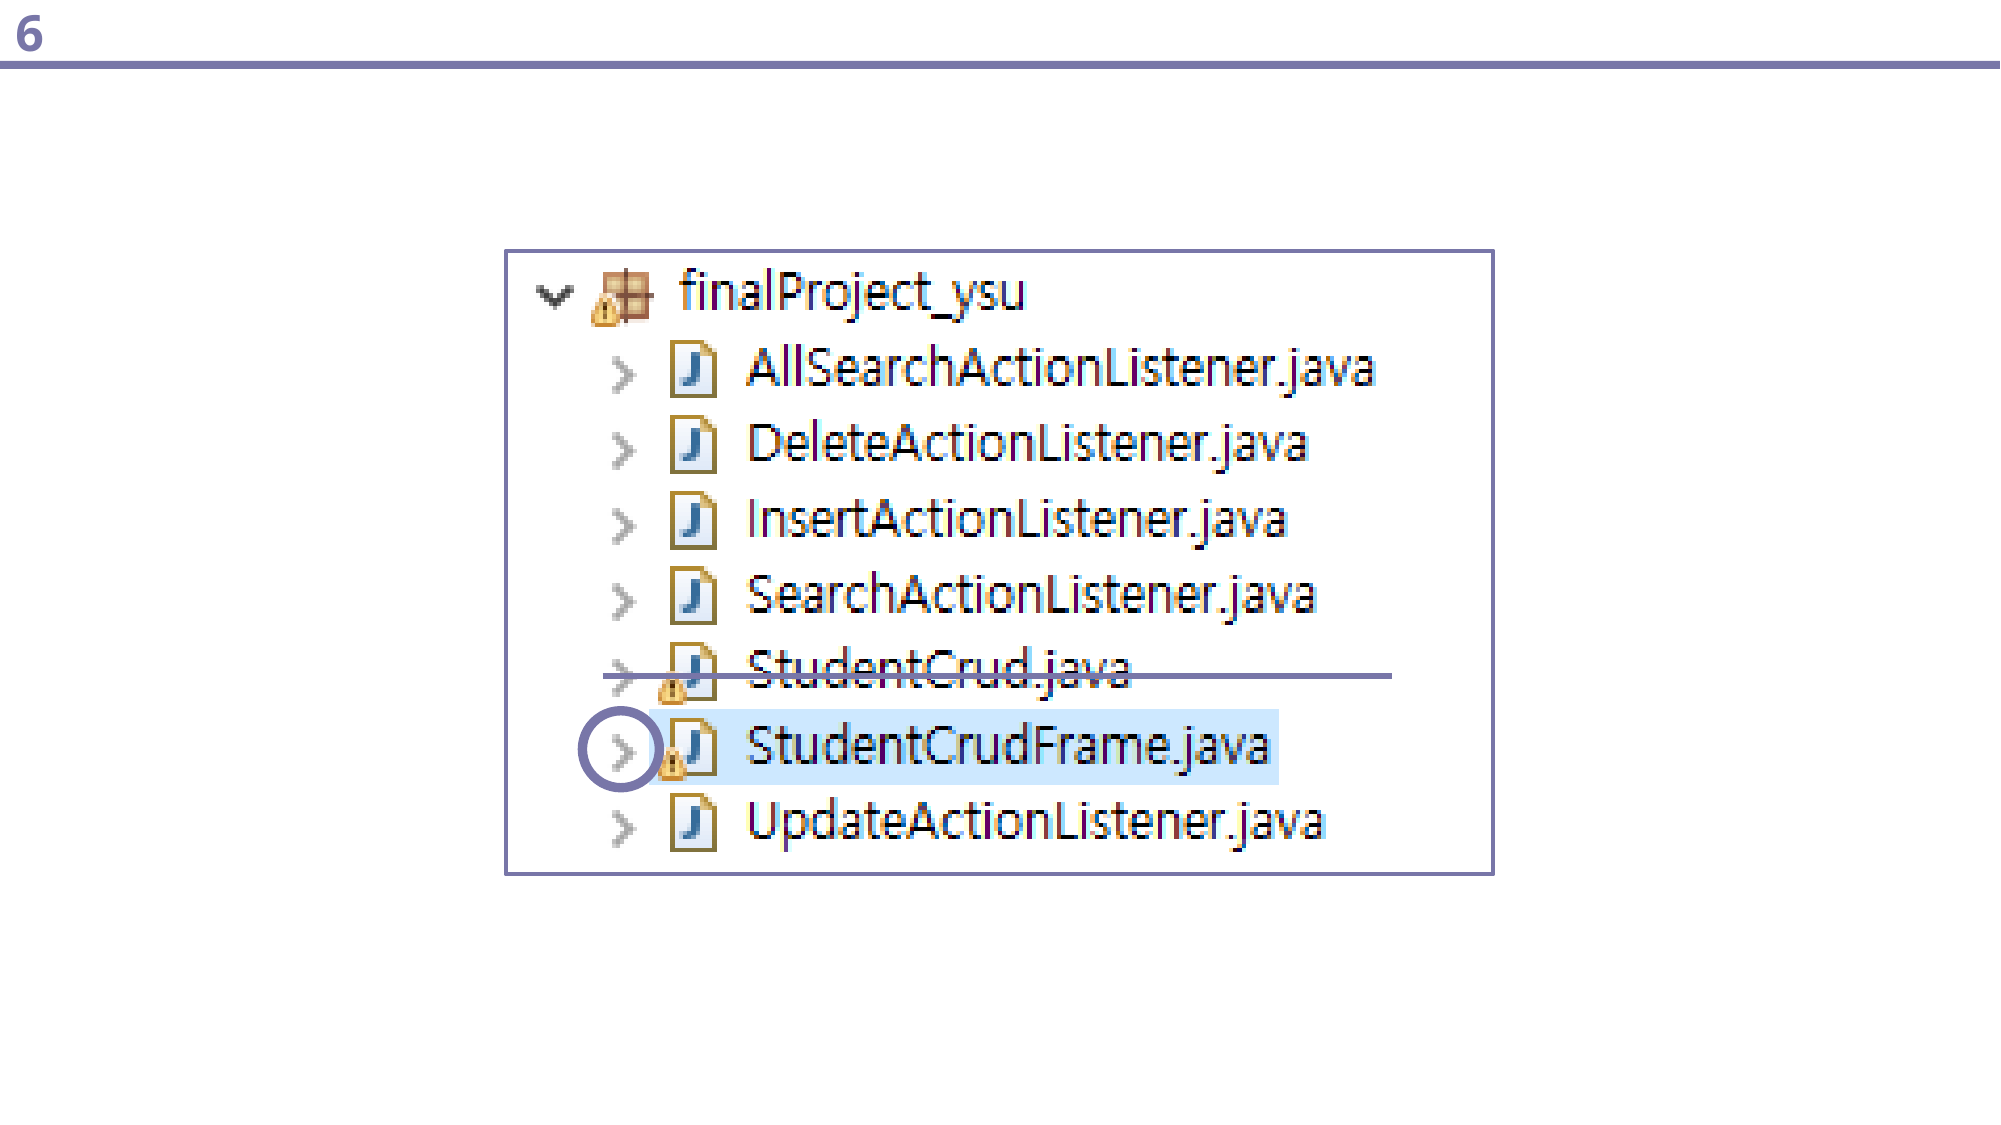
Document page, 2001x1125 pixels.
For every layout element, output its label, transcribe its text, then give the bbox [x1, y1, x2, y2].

text_box [59, 60, 2000, 70]
text_box 6 [0, 0, 59, 70]
picture [507, 252, 1492, 873]
